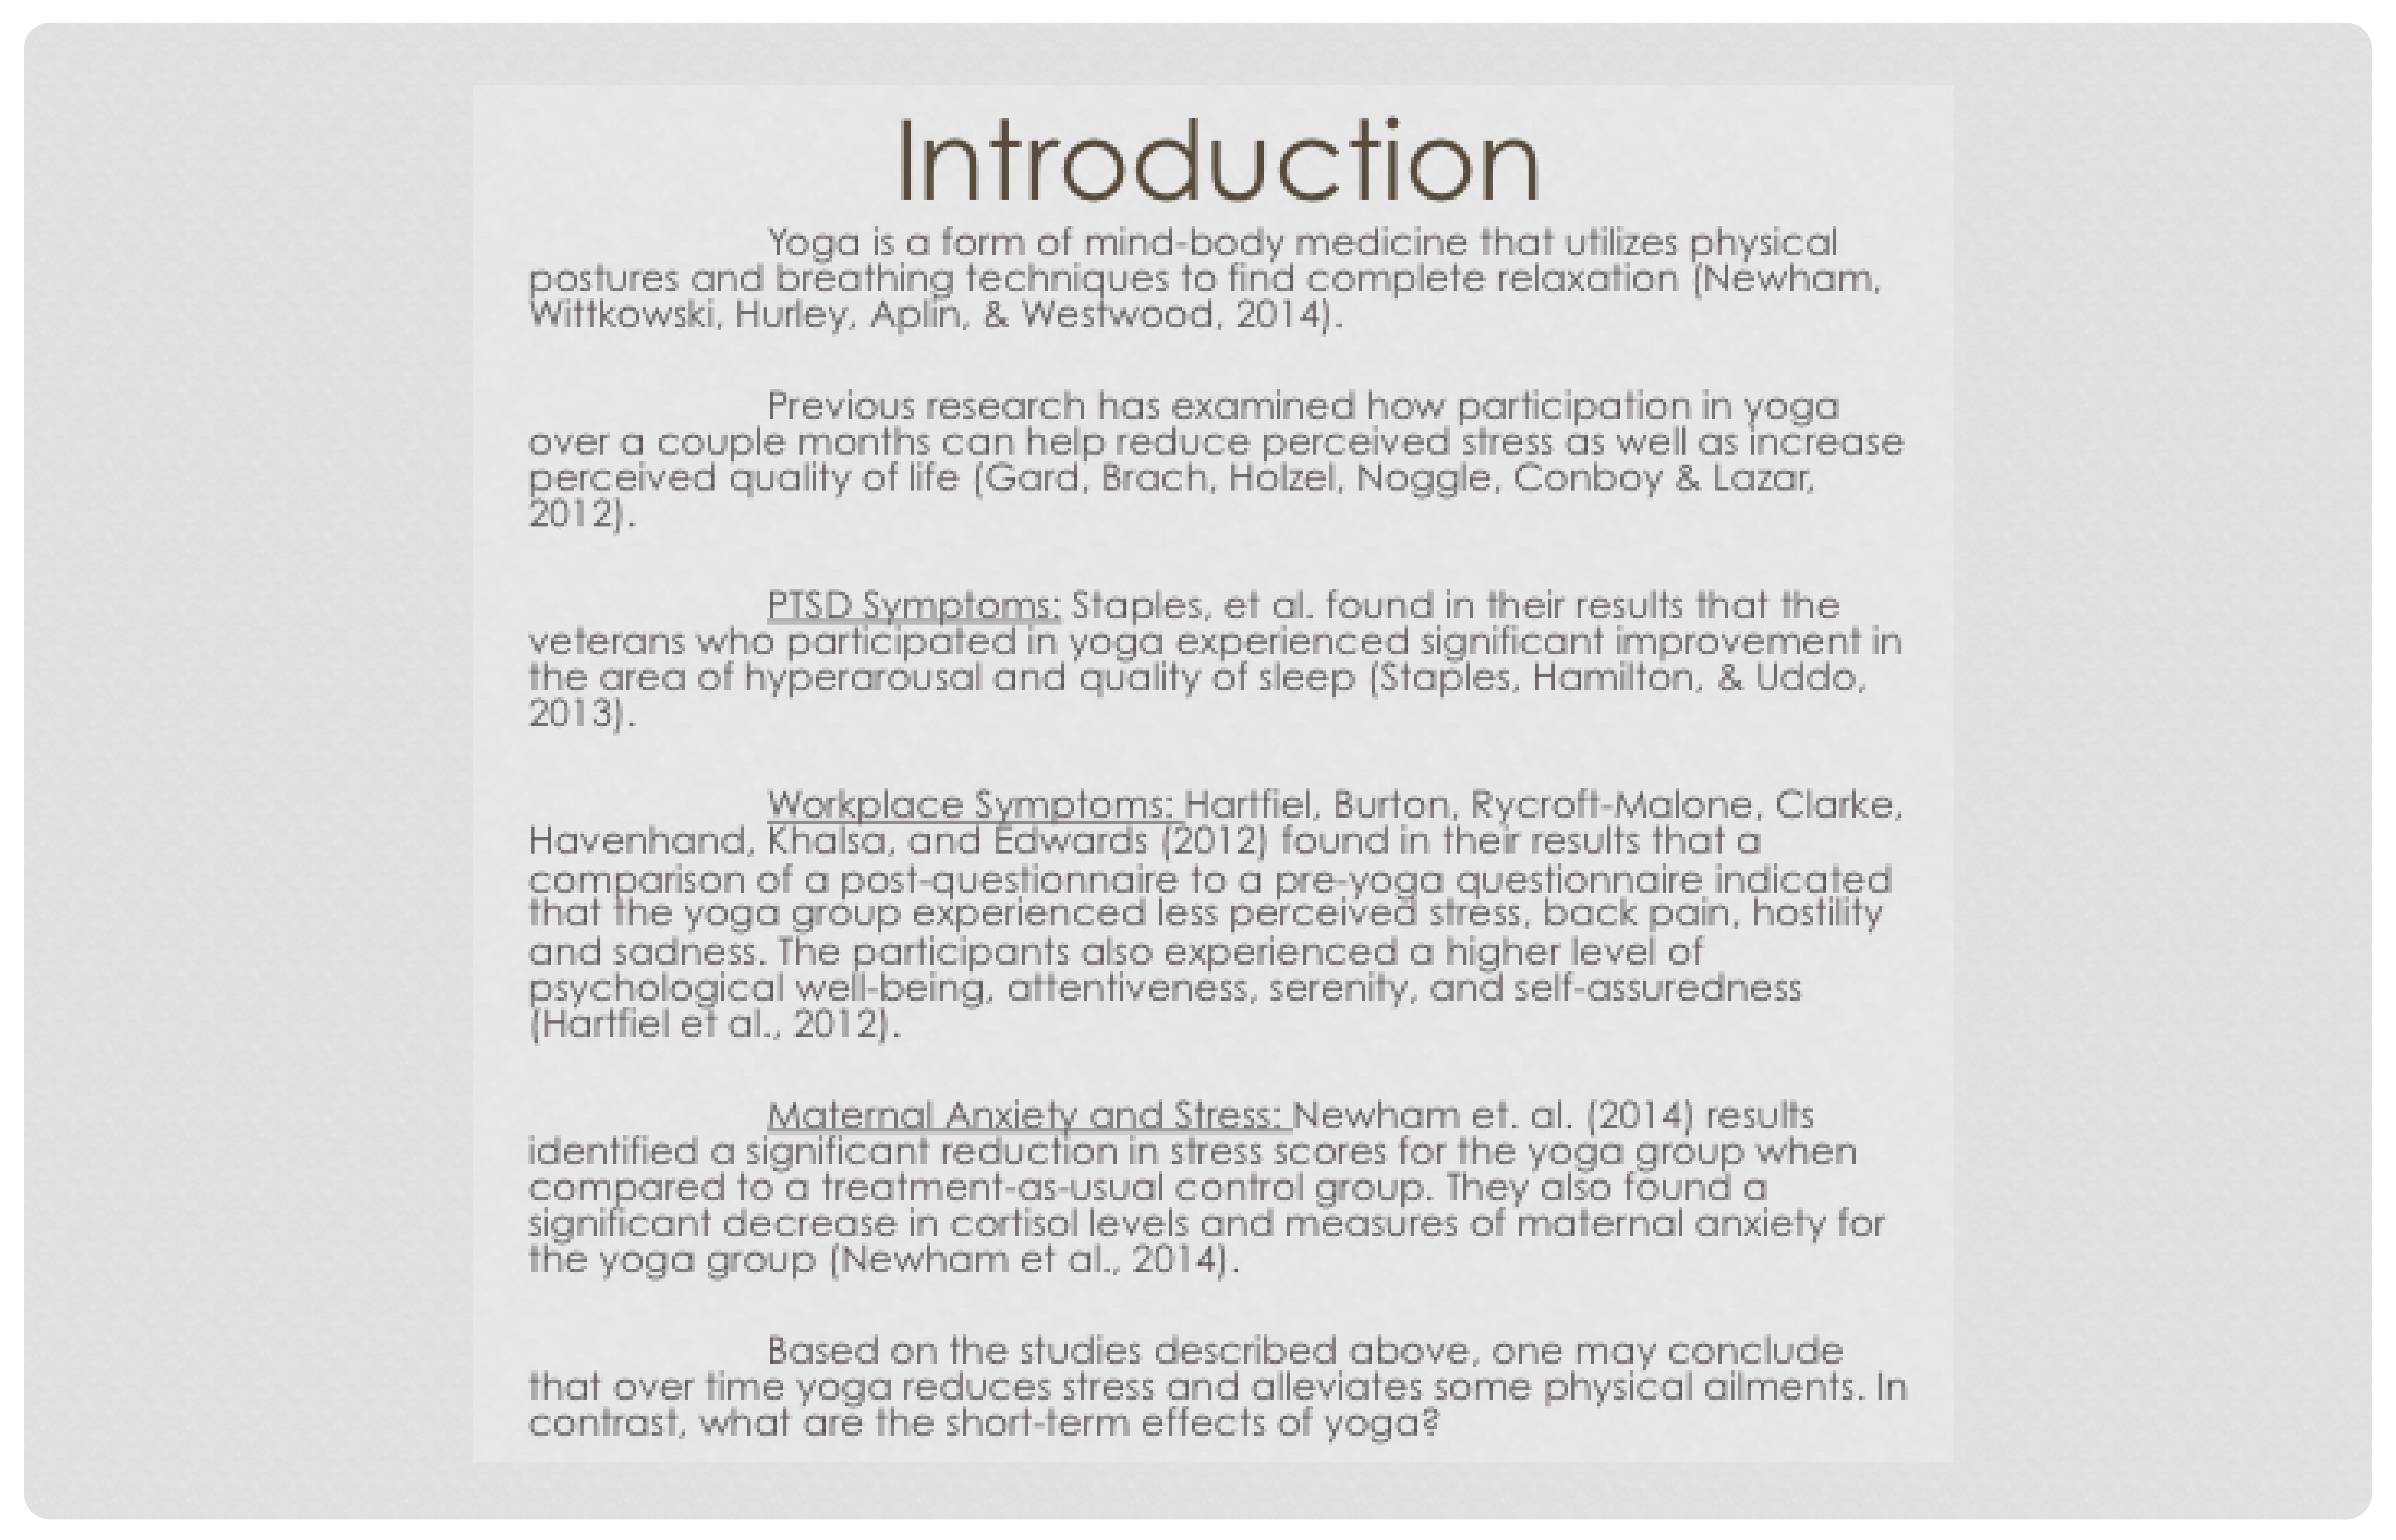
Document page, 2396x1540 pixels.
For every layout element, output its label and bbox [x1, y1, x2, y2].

picture [473, 85, 1954, 1462]
